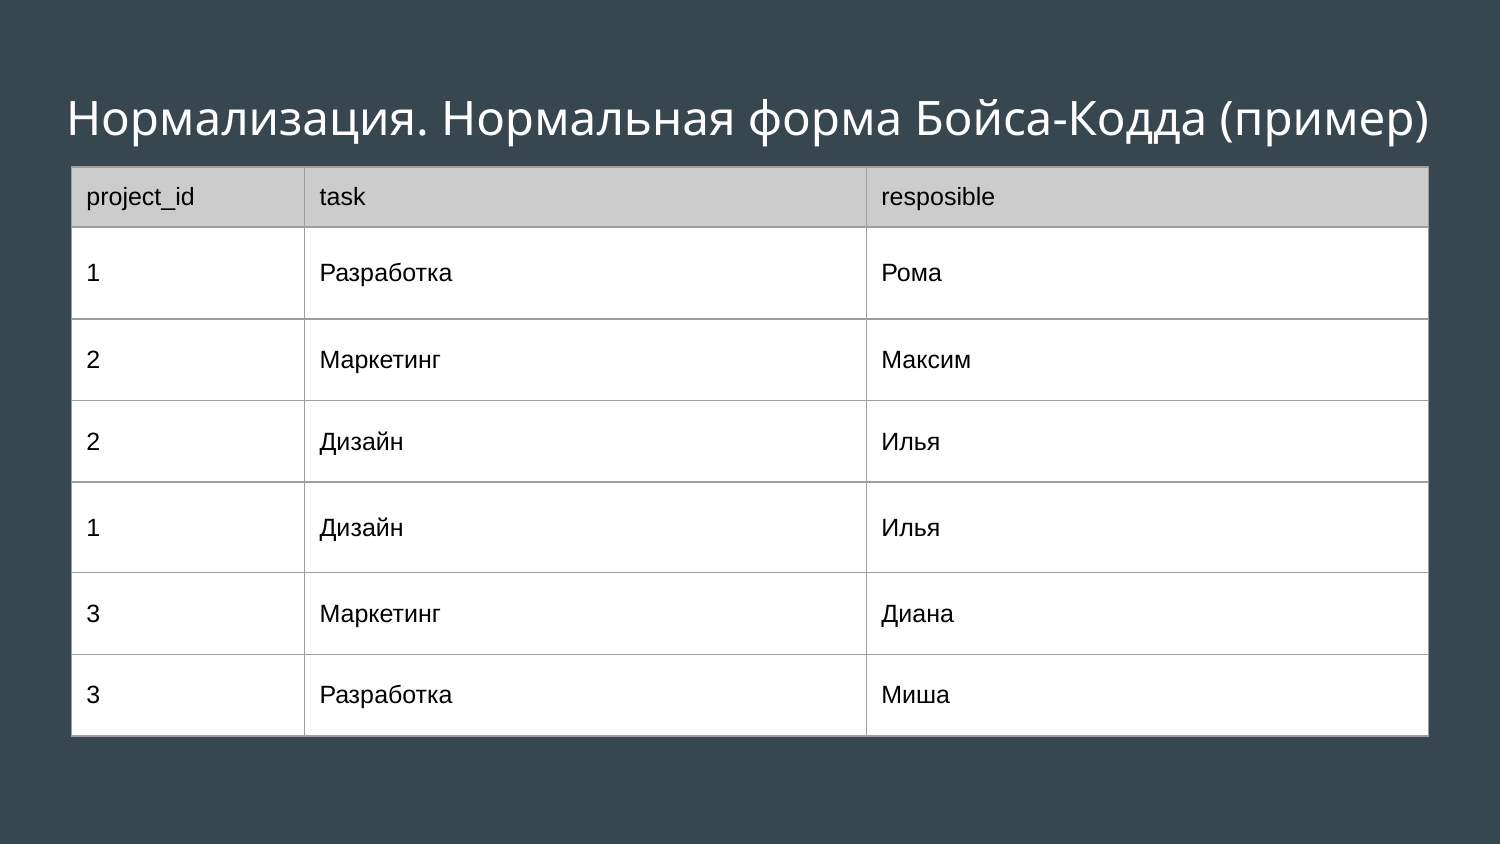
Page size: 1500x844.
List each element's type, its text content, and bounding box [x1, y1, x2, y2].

table_cell Миша [867, 655, 1428, 735]
table_cell Дизайн [305, 401, 866, 481]
table_cell 1 [72, 483, 304, 572]
table_cell Дизайн [305, 483, 866, 572]
table_header resposible [867, 168, 1428, 226]
table_cell 1 [72, 228, 304, 318]
table_cell Маркетинг [305, 320, 866, 400]
table_header task [305, 168, 866, 226]
table_cell Илья [867, 483, 1428, 572]
table_cell Максим [867, 320, 1428, 400]
table_cell Разработка [305, 655, 866, 735]
table_cell 2 [72, 320, 304, 400]
table_cell 3 [72, 655, 304, 735]
table_cell Илья [867, 401, 1428, 481]
table_cell Диана [867, 573, 1428, 654]
table_cell 3 [72, 573, 304, 654]
title Нормализация. Нормальная форма Бойса-Кодда (пример) [51, 72, 1449, 167]
table_cell Рома [867, 228, 1428, 318]
table_cell 2 [72, 401, 304, 481]
table_header project_id [72, 168, 304, 226]
table_cell Маркетинг [305, 573, 866, 654]
table_cell Разработка [305, 228, 866, 318]
